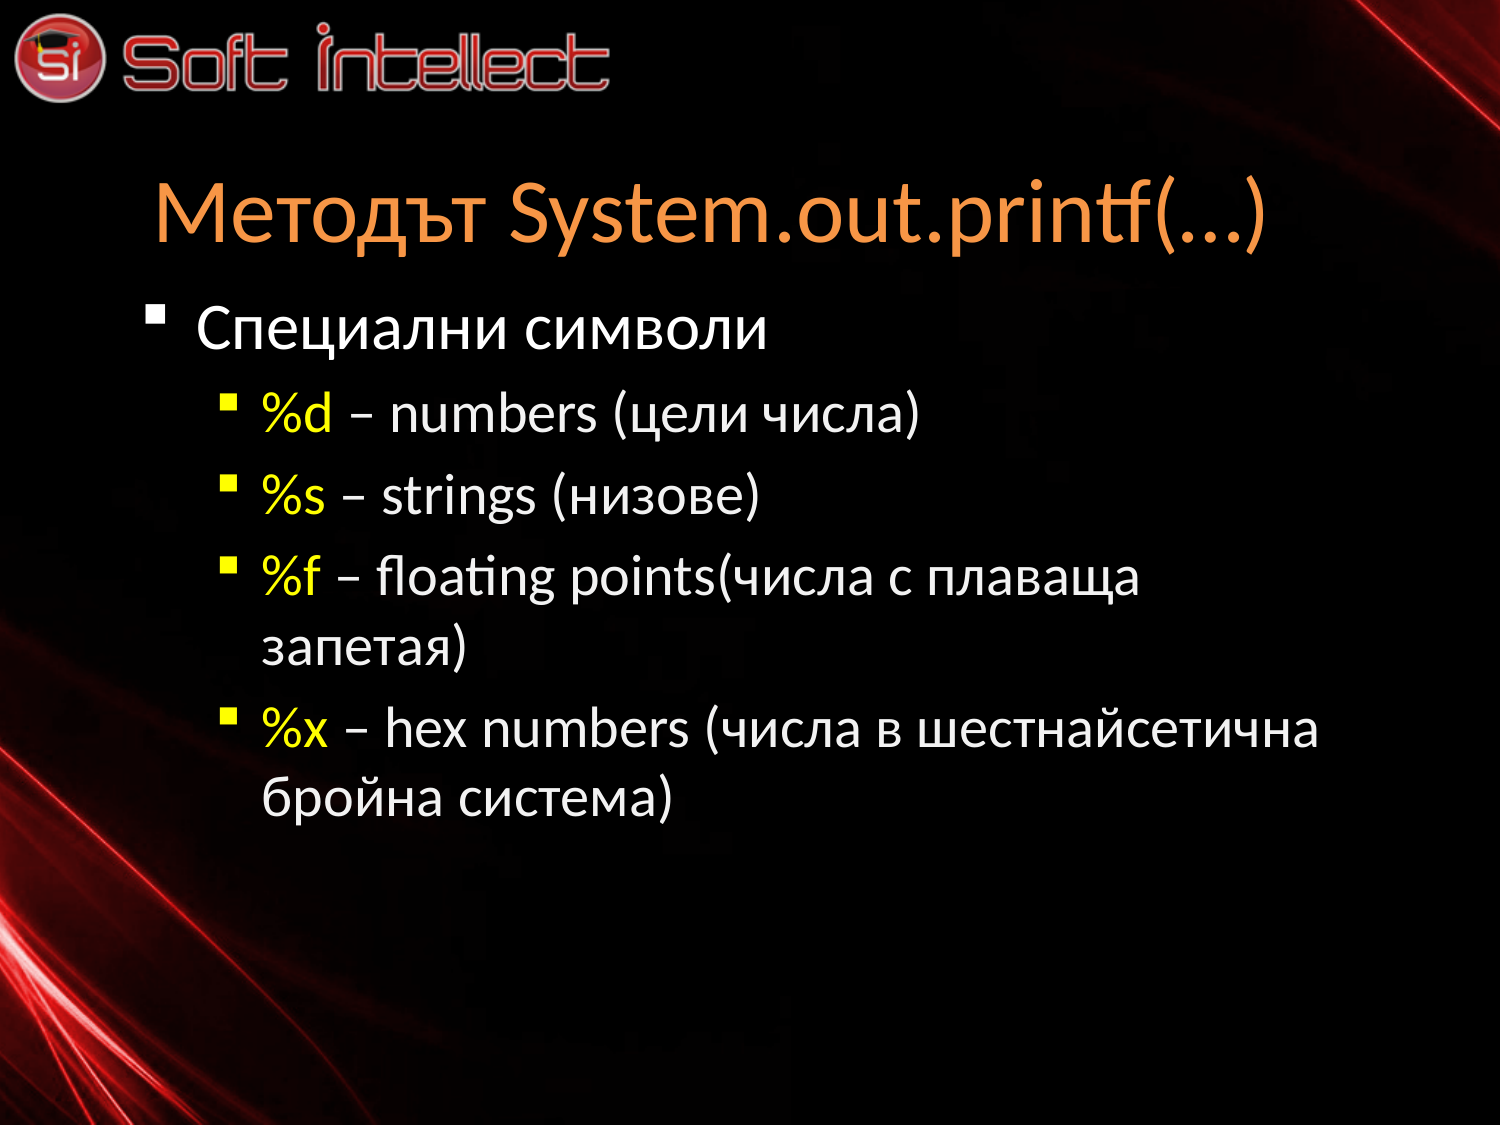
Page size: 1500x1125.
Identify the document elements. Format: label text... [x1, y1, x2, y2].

list Специални символи %d – numbers (цели числа) %s – strings (низoвe) %f – floating points(числа с плаваща запетая) %x – hex numbers (числа в шестнайсетична бройна система) [125, 275, 1375, 1018]
picture [0, 0, 1500, 1125]
title Методът System.out.printf(…) [137, 112, 1488, 300]
